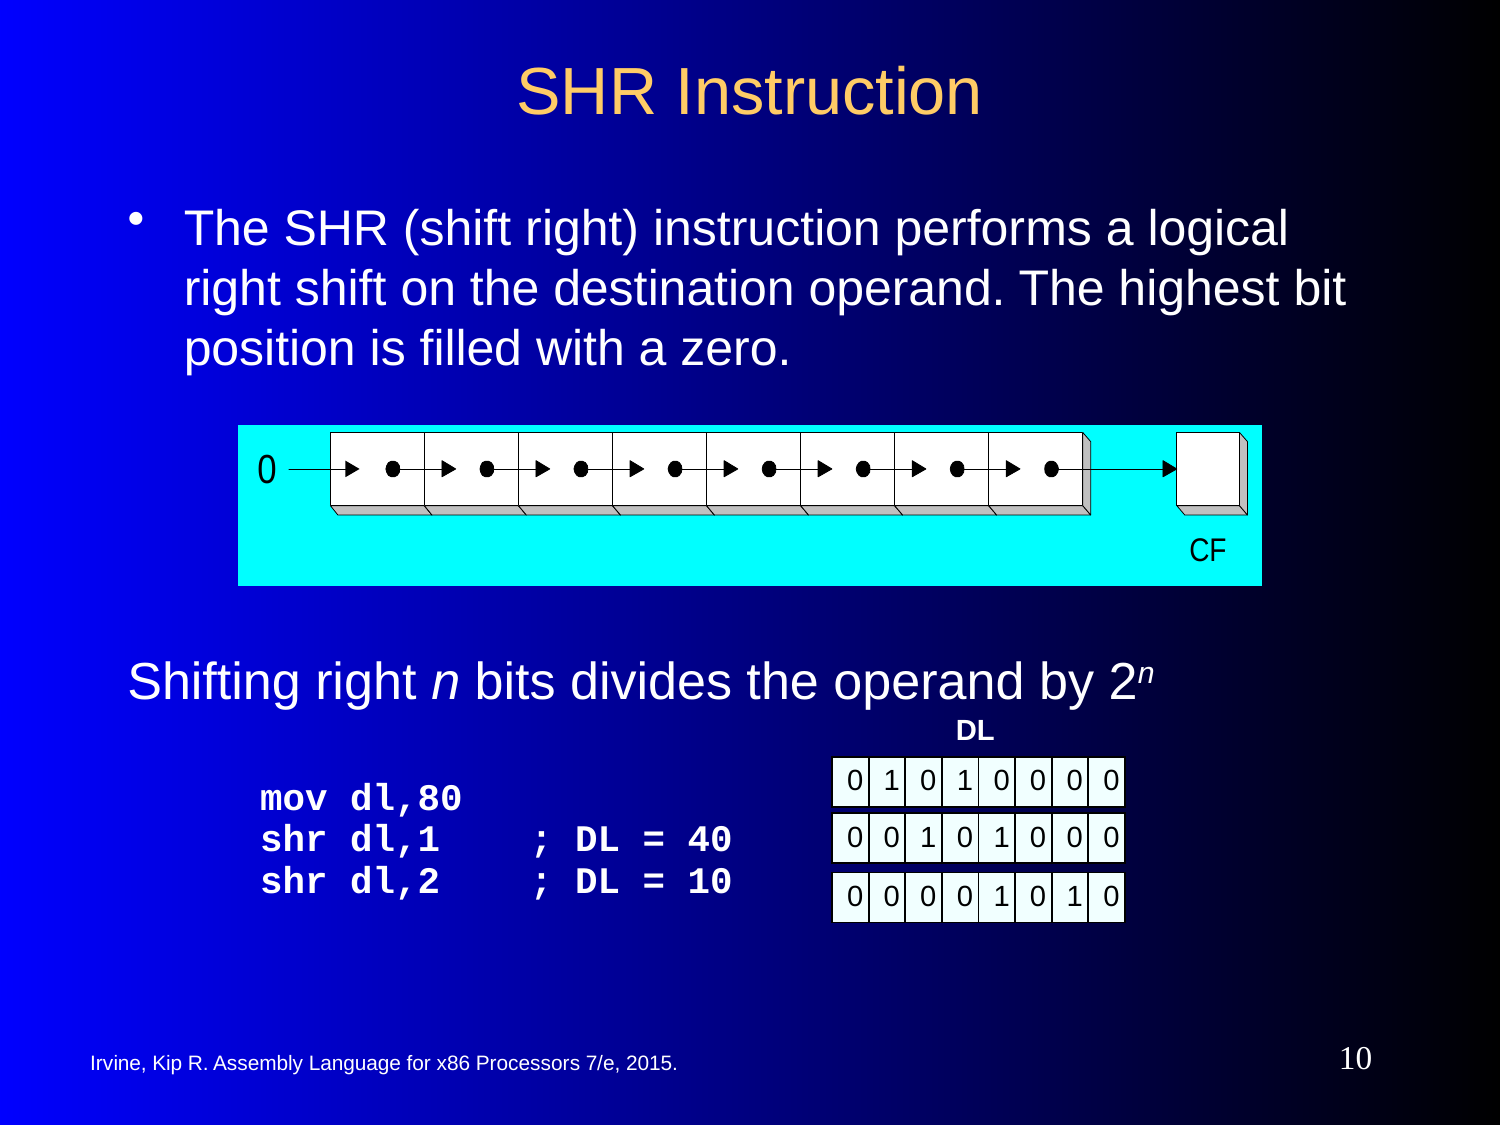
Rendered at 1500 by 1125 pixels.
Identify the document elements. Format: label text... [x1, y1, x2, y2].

title SHR Instruction [112, 37, 1388, 138]
list The SHR (shift right) instruction performs a logical right shift on the destination operand. The highest bit position is filled with a zero. [112, 187, 1388, 413]
slide_number 10 [1224, 1025, 1388, 1088]
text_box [237, 424, 1263, 587]
footer Irvine, Kip R. Assembly Language for x86 Processors 7/e, 2015. [75, 1037, 800, 1088]
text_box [112, 624, 1376, 951]
